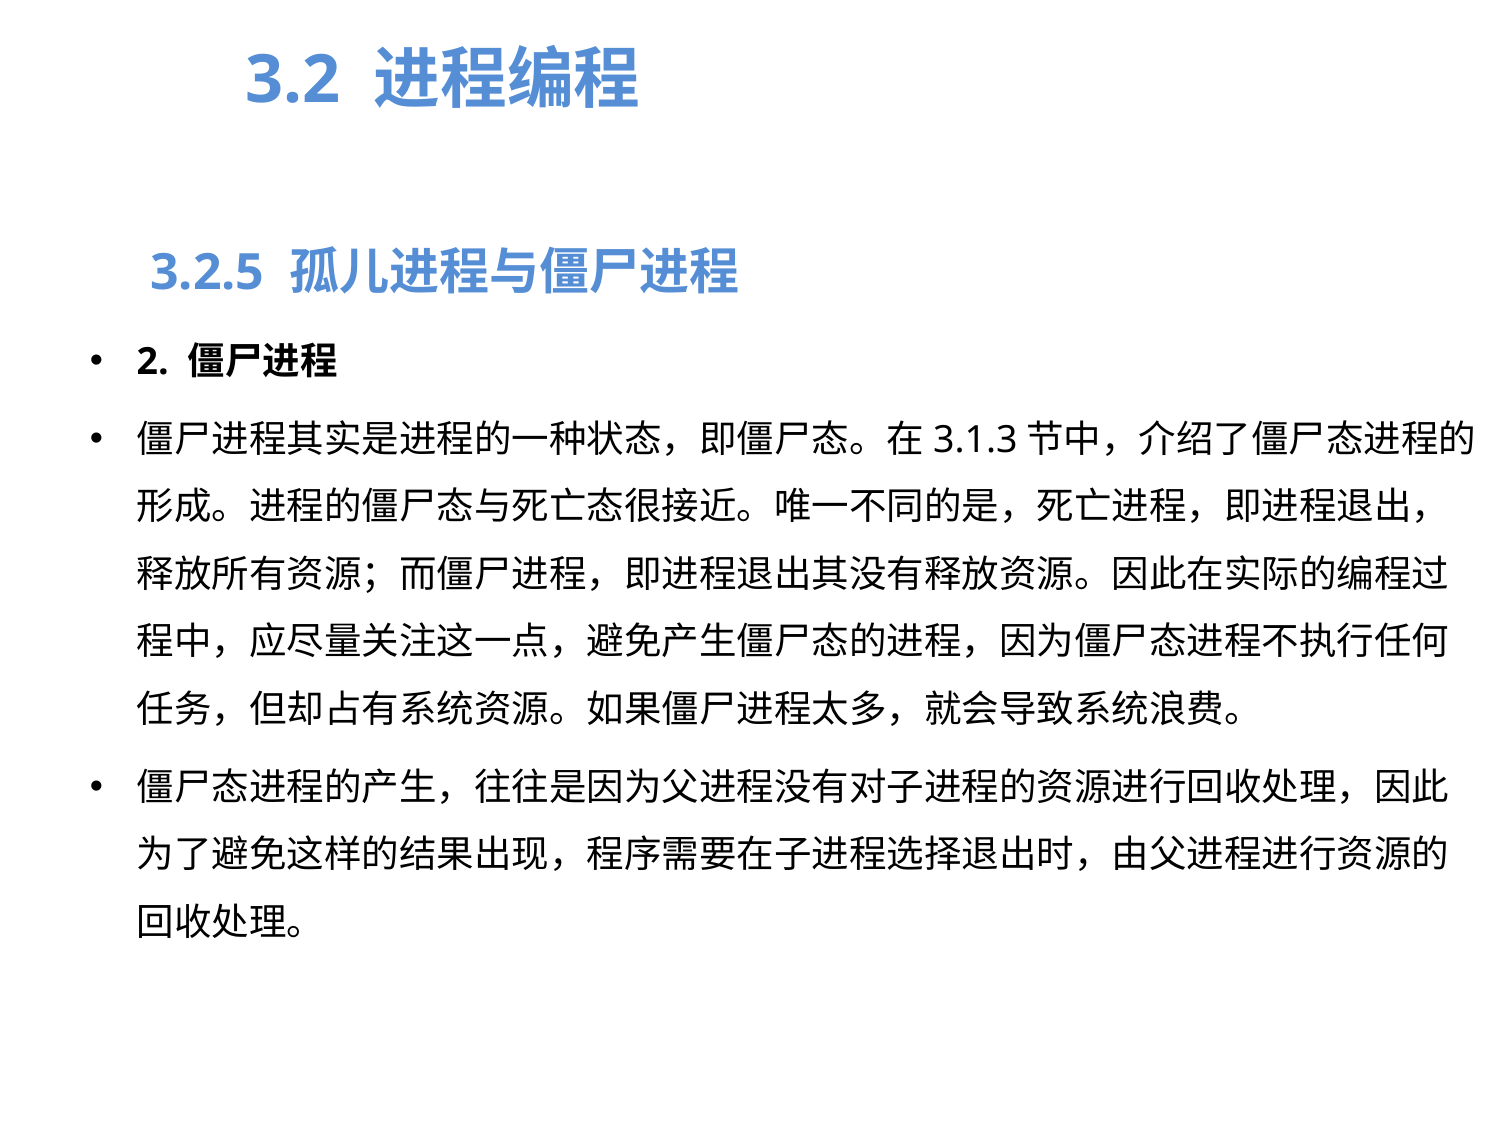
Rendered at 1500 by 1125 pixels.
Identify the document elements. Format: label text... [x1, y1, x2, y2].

text_box 2. 僵尸进程 僵尸进程其实是进程的一种状态，即僵尸态。在3.1.3节中，介绍了僵尸态进程的形成。进程的僵尸态与死亡态很接近。唯一不同的是，死亡进程，即进程退出，释放所有资源；而僵尸进程，即进程退出其没有释放资源。因此在实际的编程过程中，应尽量关注这一点，避免产生僵尸态的进程，因为僵尸态进程不执行任何任务，但却占有系统资源。如果僵尸进程太多，就会导致系统浪费。 僵尸态进程的产生，往往是因为父进程没有对子进程的资源进行回收处理，因此为了避免这样的结果出现，程序需要在子进程选择退出时，由父进程进行资源的回收处理。 [0, 307, 1500, 951]
text_box 3.2.5 孤儿进程与僵尸进程 [135, 231, 975, 307]
text_box 3.2 进程编程 [230, 29, 1069, 122]
